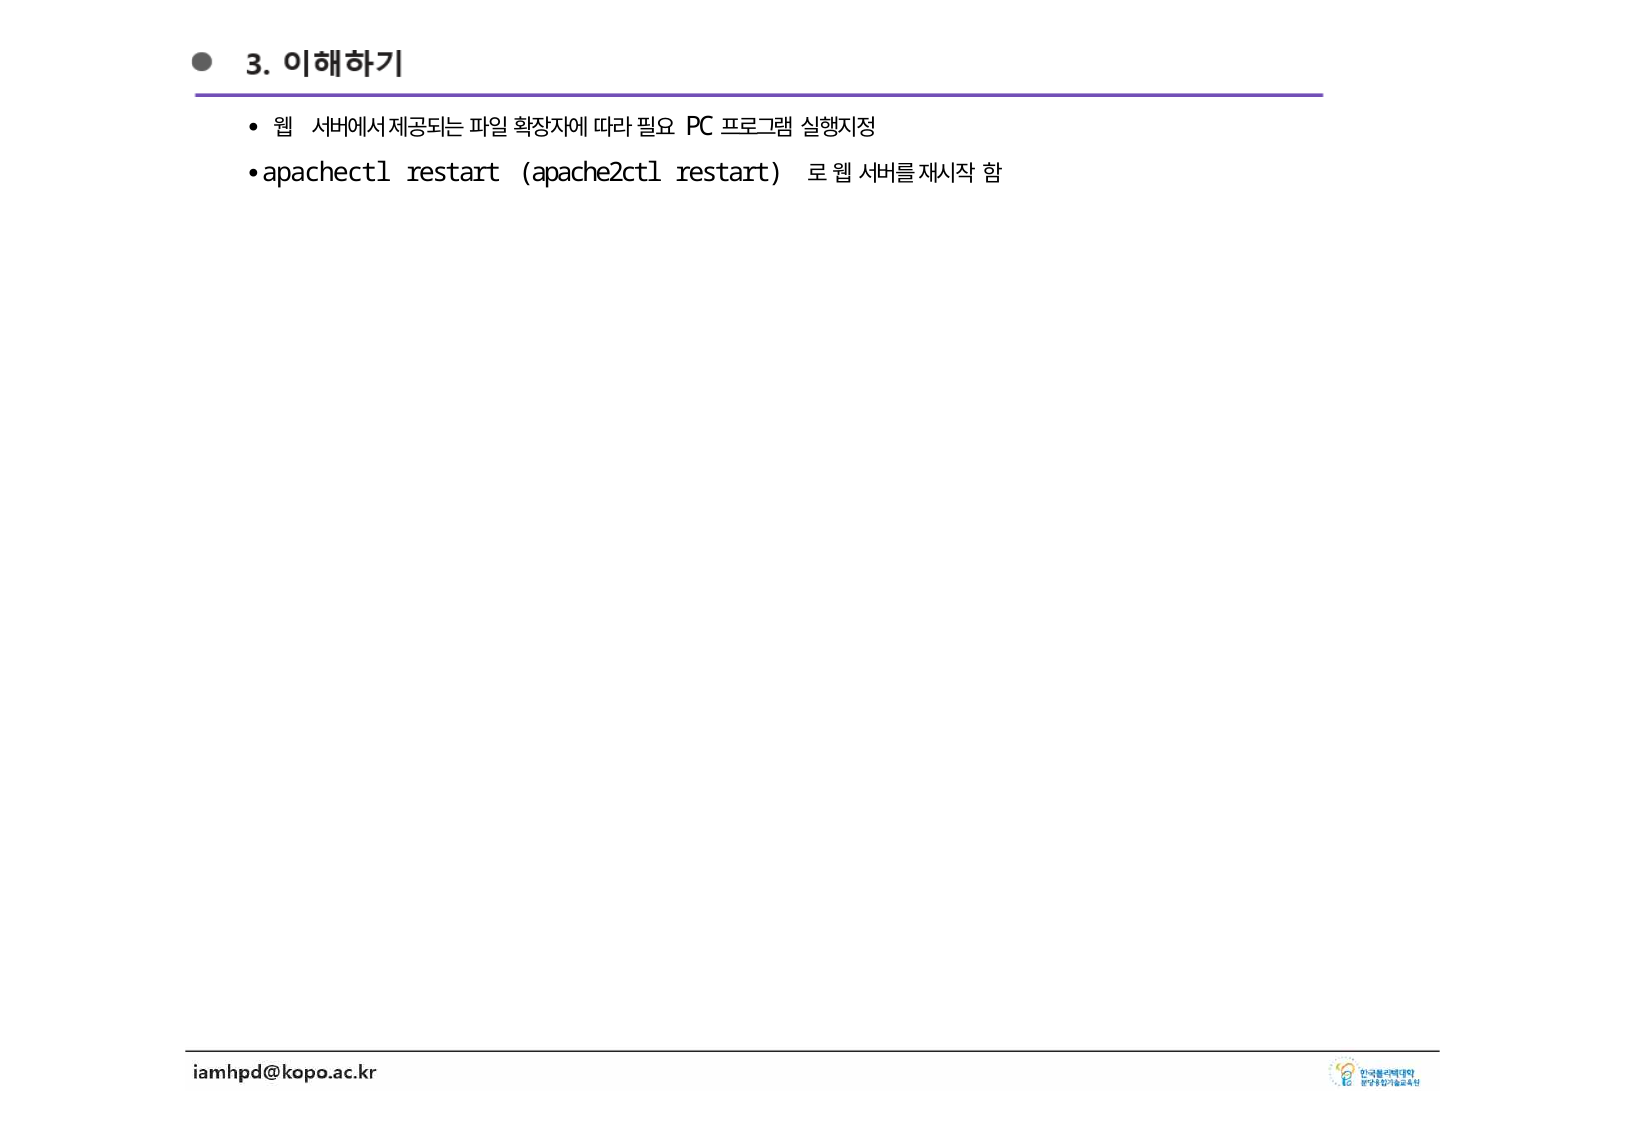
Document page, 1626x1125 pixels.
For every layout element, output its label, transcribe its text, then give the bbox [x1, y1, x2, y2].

picture [185, 1047, 1440, 1091]
picture [191, 50, 1324, 97]
text_box ∙웹 서버에서 제공되는 파일 확장자에 따라 필요 PC프로그램 실행지정 ∙apachectl restart (apache2ctl restart) 로 웹 서버를 재시작 함 [242, 92, 1217, 187]
